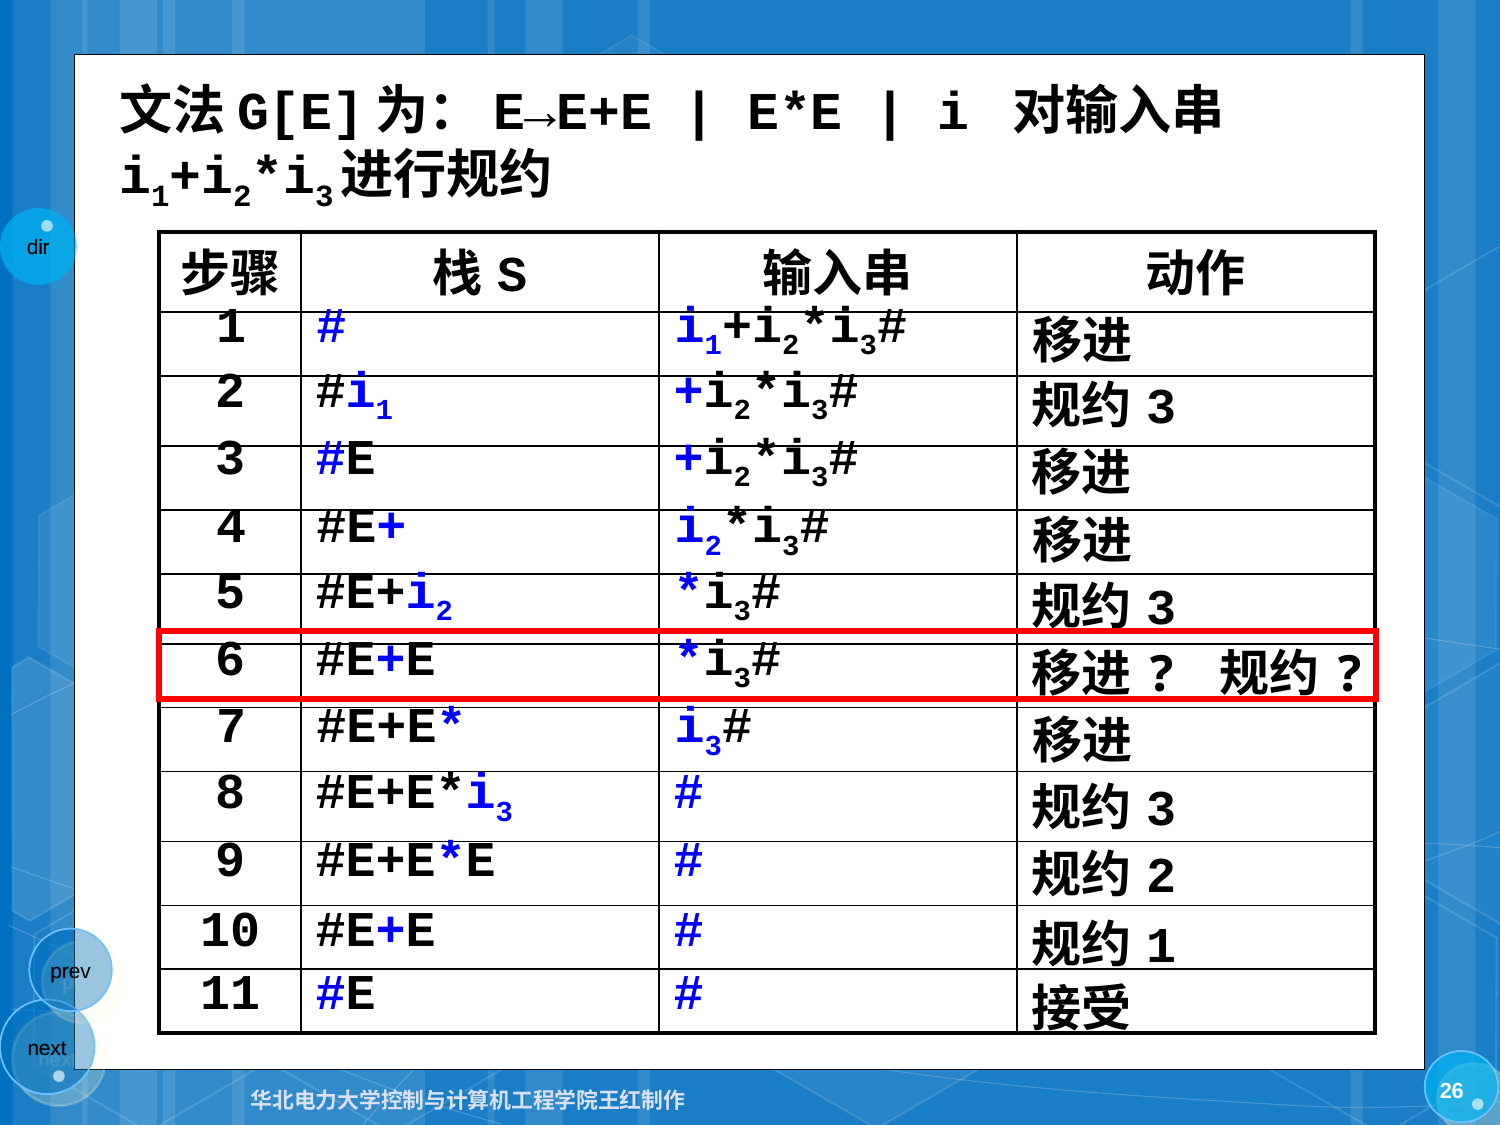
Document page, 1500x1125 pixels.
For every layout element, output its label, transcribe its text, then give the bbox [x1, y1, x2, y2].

table_header i2*i3# [660, 501, 1018, 566]
table_header # [659, 968, 1017, 1041]
table_header #E [301, 968, 659, 1041]
table_header # [302, 300, 660, 366]
table_header 规约3 [1017, 366, 1375, 433]
table_header # [659, 767, 1017, 840]
table_header 6 [159, 633, 301, 706]
table_header 7 [160, 701, 302, 767]
table_header +i2*i3# [659, 433, 1017, 501]
table_header +i2*i3# [659, 366, 1017, 433]
table_header #E+E*i3 [301, 767, 659, 840]
table_header 规约3 [1017, 566, 1375, 633]
table_header 移进 [1018, 701, 1376, 774]
table_header #E+ [302, 501, 660, 566]
table_header 1 [160, 300, 302, 366]
table_header #E+E* [302, 701, 660, 767]
table_header 移进 [1017, 433, 1375, 501]
table_header 8 [159, 767, 301, 840]
table_header 动作 [1018, 234, 1373, 300]
table_header *i3# [659, 633, 1017, 701]
table_header 接受 [1017, 968, 1375, 1041]
table_header 2 [159, 366, 301, 433]
slide_number 26 [1424, 1060, 1495, 1121]
table_header 3 [159, 433, 301, 505]
table_header 9 [159, 840, 301, 905]
table_header i3# [660, 701, 1018, 767]
table_header #E+E [301, 905, 659, 968]
table_header 10 [159, 905, 301, 968]
table_header 5 [159, 566, 301, 633]
table_header *i3# [659, 566, 1017, 633]
title 文法G[E]为：E→E+E | E*E | i 对输入串i1+i2*i3进行规约 [104, 68, 1377, 220]
table_header 栈S [302, 234, 658, 300]
table_header #E [301, 433, 659, 501]
table_header 移进? 规约? [1017, 633, 1375, 701]
table_header 步骤 [161, 234, 300, 300]
table_header 规约3 [1017, 767, 1375, 840]
table_header #E+E*E [301, 840, 659, 905]
table_header i1+i2*i3# [660, 300, 1018, 366]
table_header 规约2 [1017, 840, 1375, 905]
table_header 移进 [1018, 300, 1376, 373]
table_header 规约1 [1017, 905, 1375, 968]
table_header #E+i2 [301, 566, 659, 633]
footer 华北电力大学控制与计算机工程学院王红制作 [143, 1069, 701, 1125]
table_header 移进 [1018, 501, 1376, 574]
table_header # [659, 905, 1017, 968]
table_header # [659, 840, 1017, 905]
table_header #E+E [301, 633, 659, 701]
table_header #i1 [301, 366, 659, 433]
table_header 11 [159, 968, 301, 1041]
table_header 4 [160, 501, 302, 566]
table_header 输入串 [660, 234, 1016, 300]
